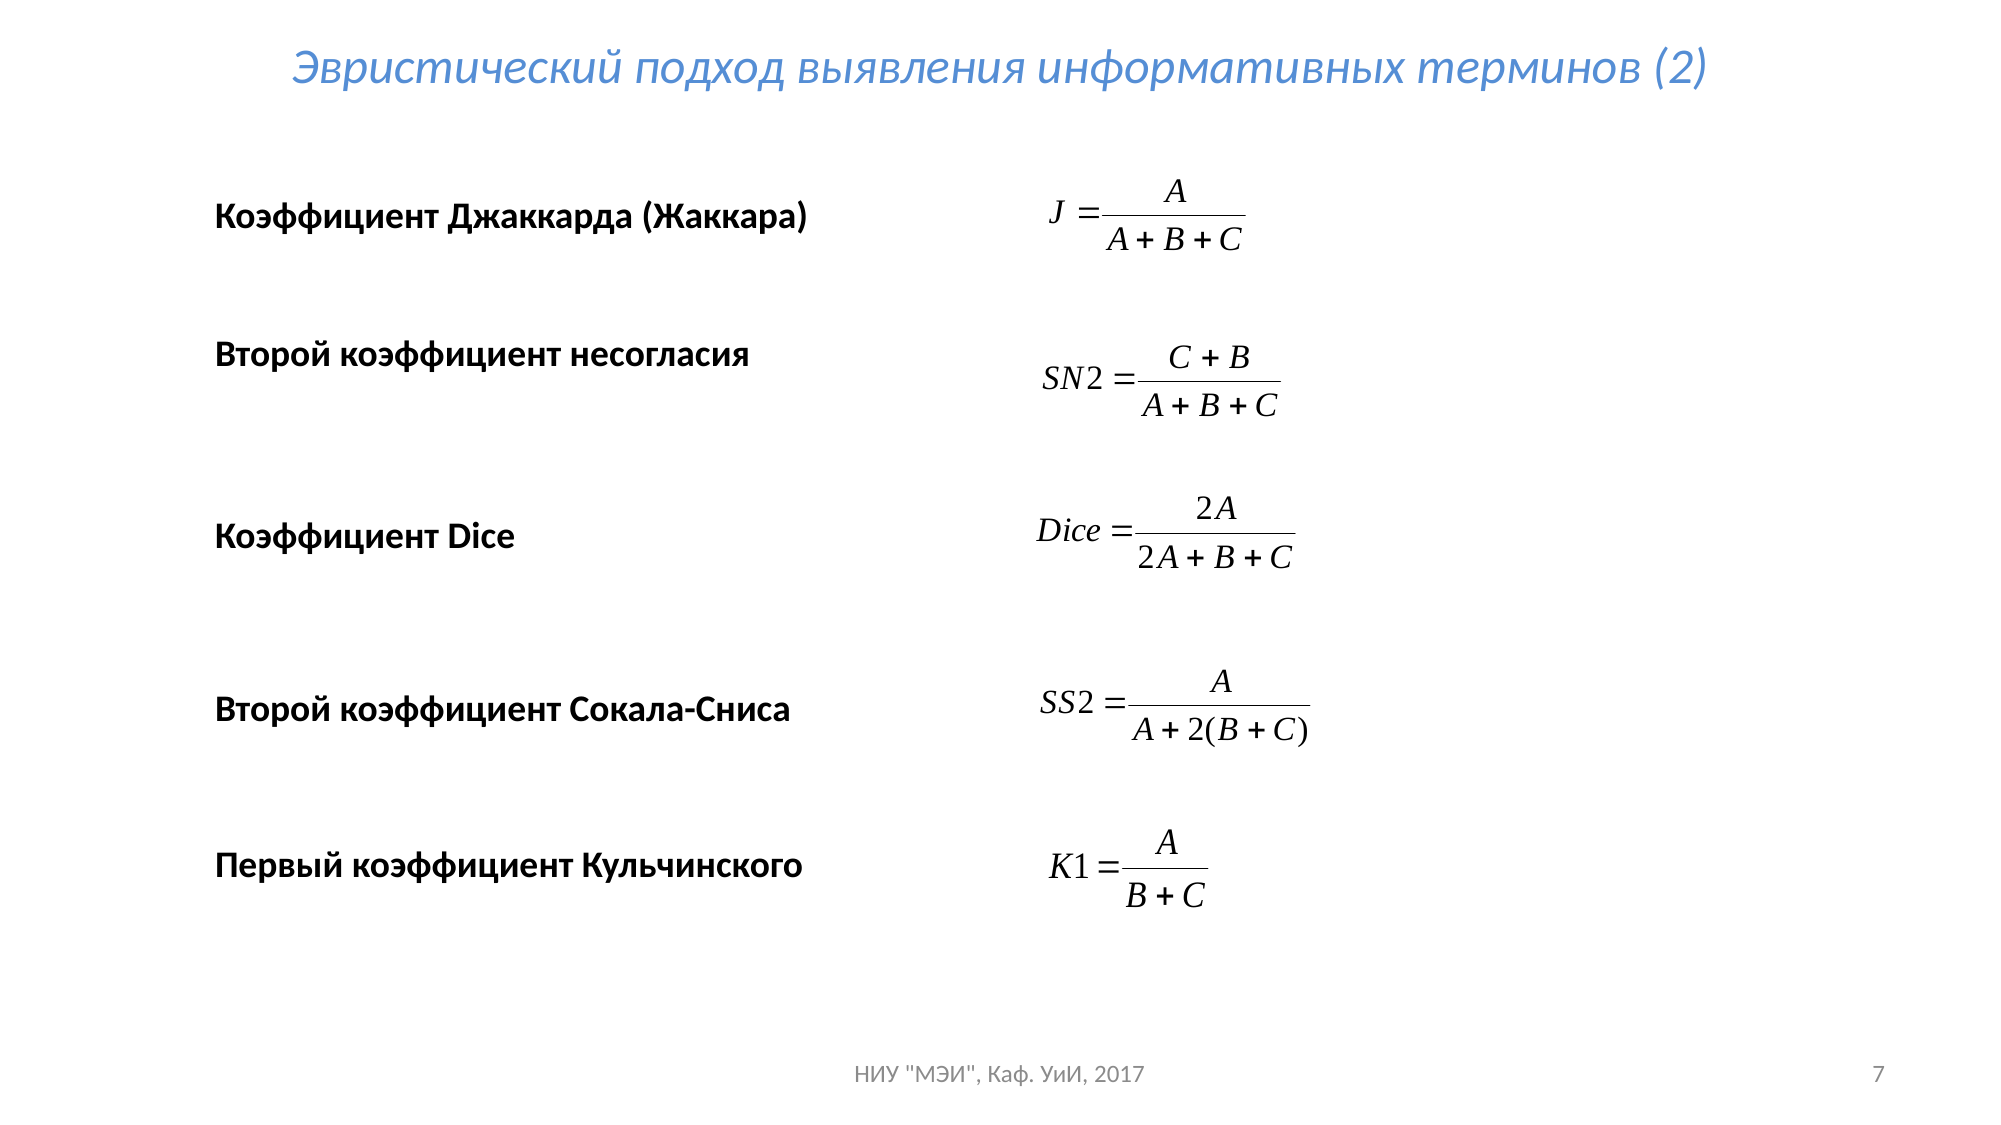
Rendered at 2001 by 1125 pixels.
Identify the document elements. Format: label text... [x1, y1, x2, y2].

text_box Коэффициент Dice [200, 503, 1000, 564]
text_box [1043, 819, 1214, 916]
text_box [1037, 335, 1286, 424]
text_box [1035, 660, 1317, 756]
text_box Второй коэффициент Сокала-Сниса [200, 676, 1000, 736]
text_box Коэффициент Джаккарда (Жаккара) [200, 183, 1000, 244]
slide_number 7 [1433, 1042, 1900, 1103]
footer НИУ "МЭИ", Каф. УиИ, 2017 [683, 1042, 1317, 1103]
text_box Первый коэффициент Кульчинского [200, 832, 1000, 893]
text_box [1041, 169, 1252, 259]
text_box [1030, 487, 1302, 576]
title Эвристический подход выявления информативных терминов (2) [39, 14, 1961, 113]
text_box Второй коэффициент несогласия [200, 321, 1000, 381]
